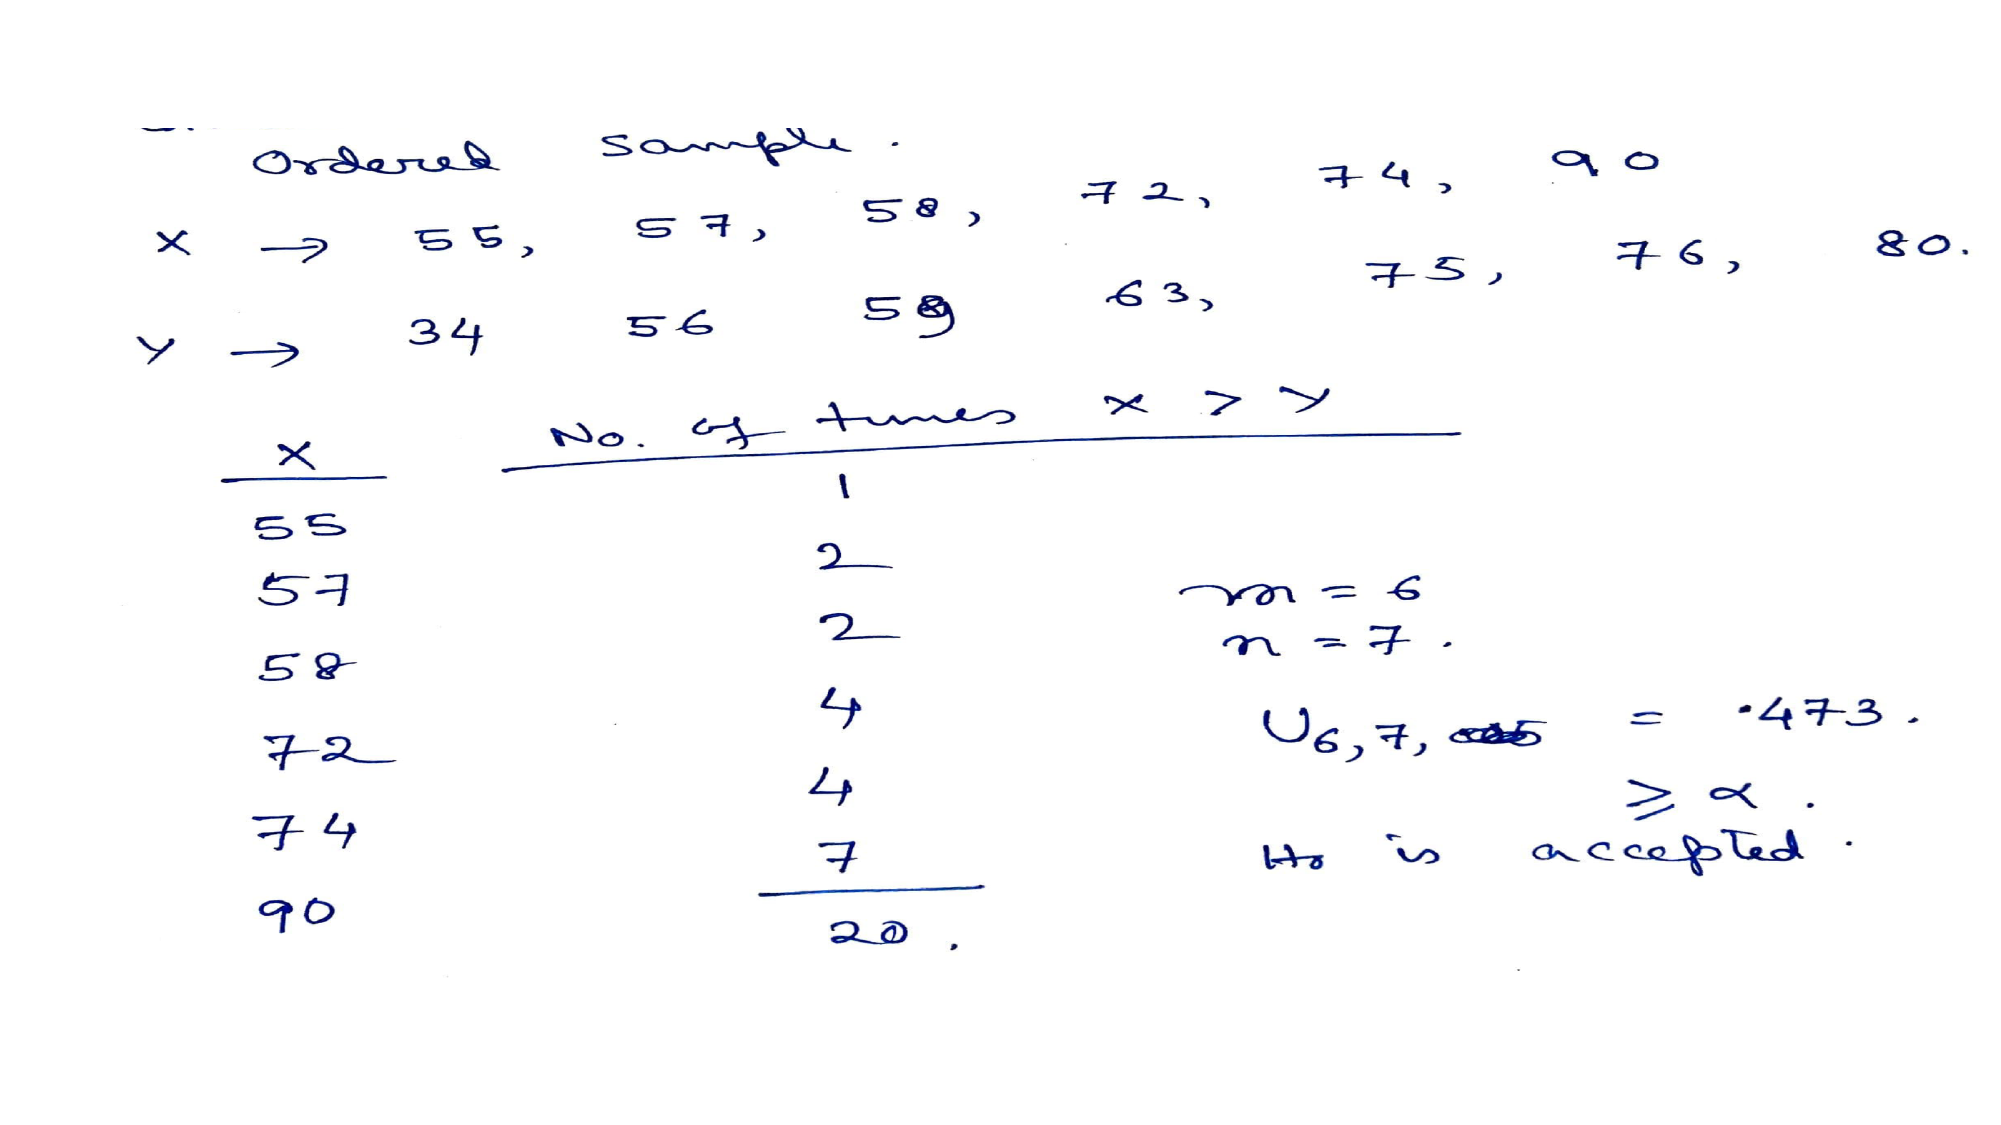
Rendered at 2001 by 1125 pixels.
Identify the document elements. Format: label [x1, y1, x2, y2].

picture [0, 128, 2000, 997]
